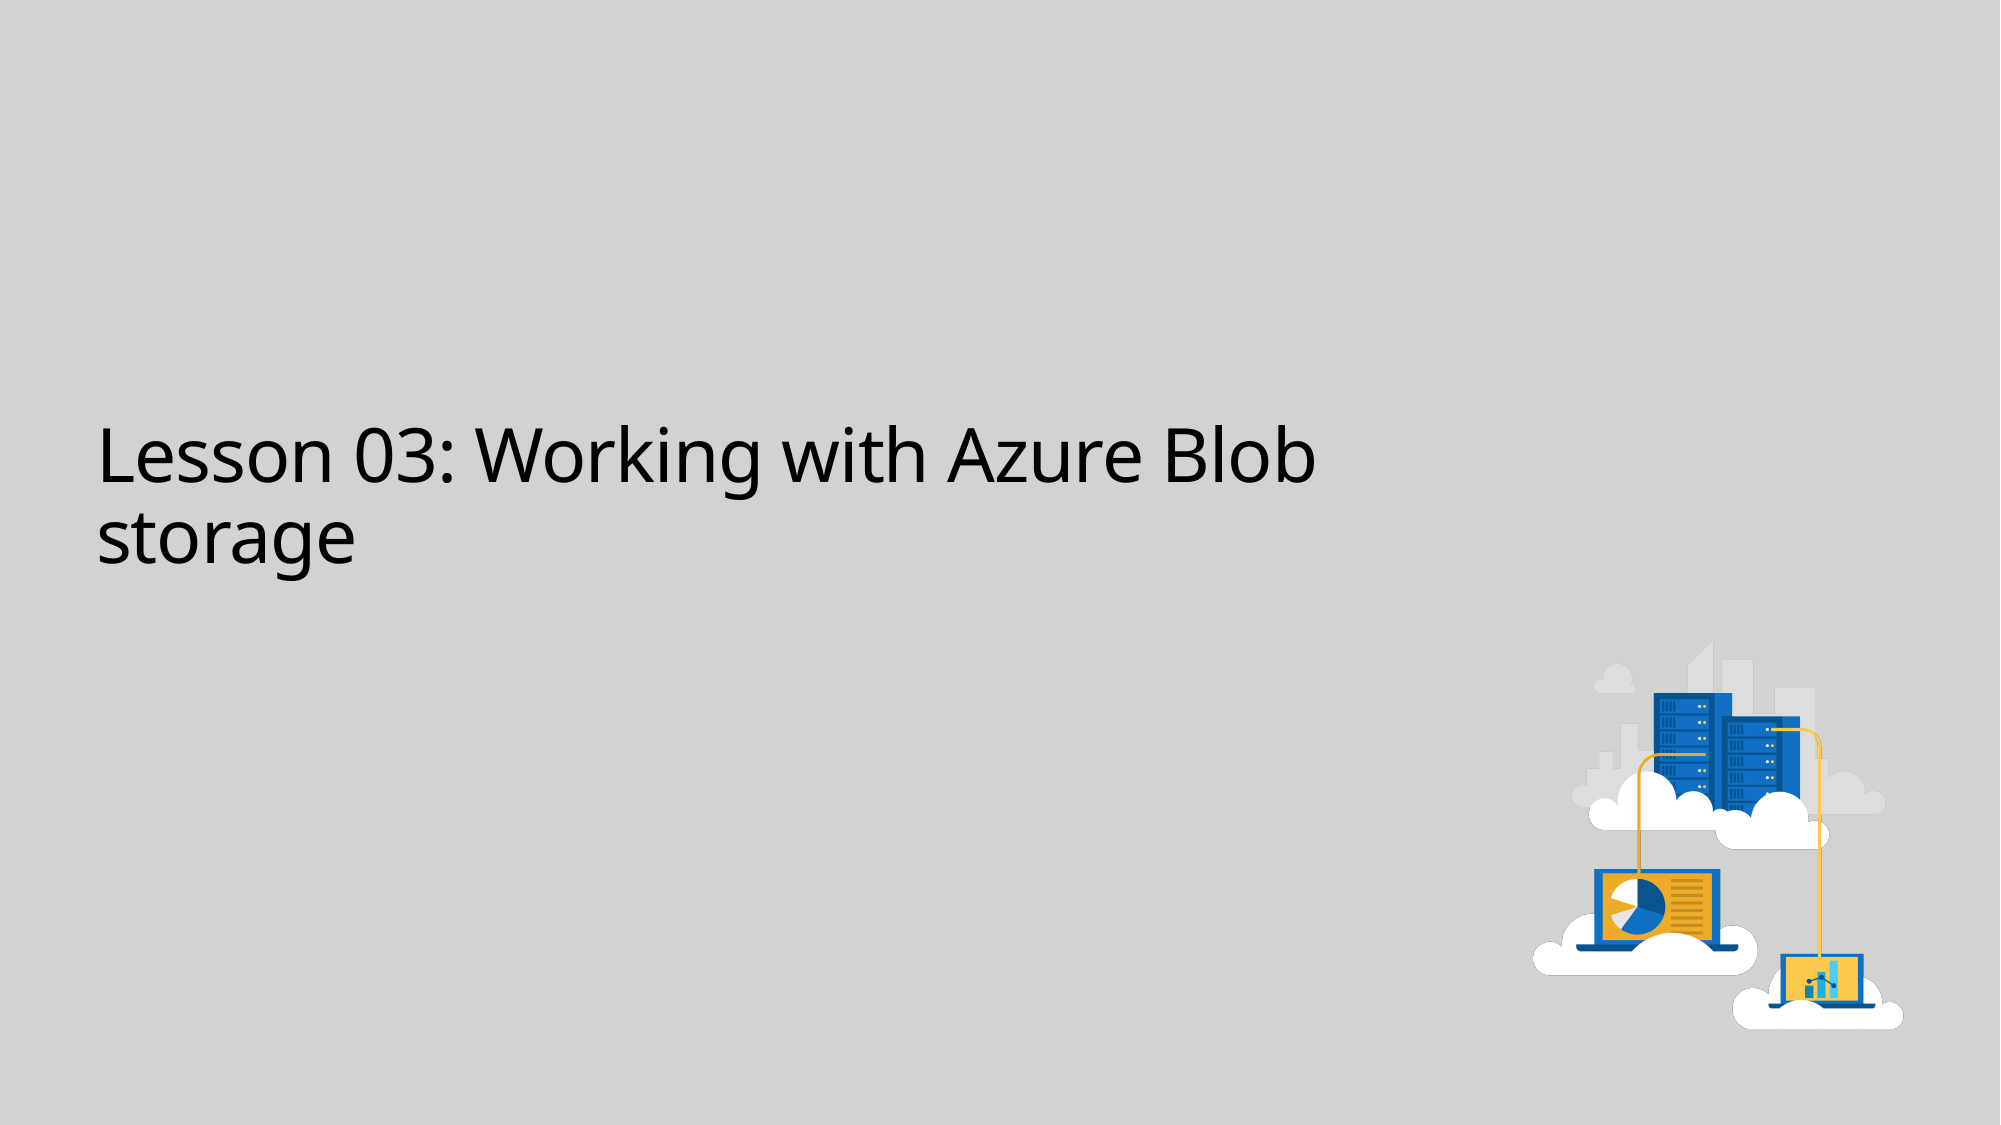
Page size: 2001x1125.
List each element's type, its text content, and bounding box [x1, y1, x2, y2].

title Lesson 03: Working with Azure Blob storage [96, 391, 1596, 580]
picture [1532, 639, 1905, 1029]
